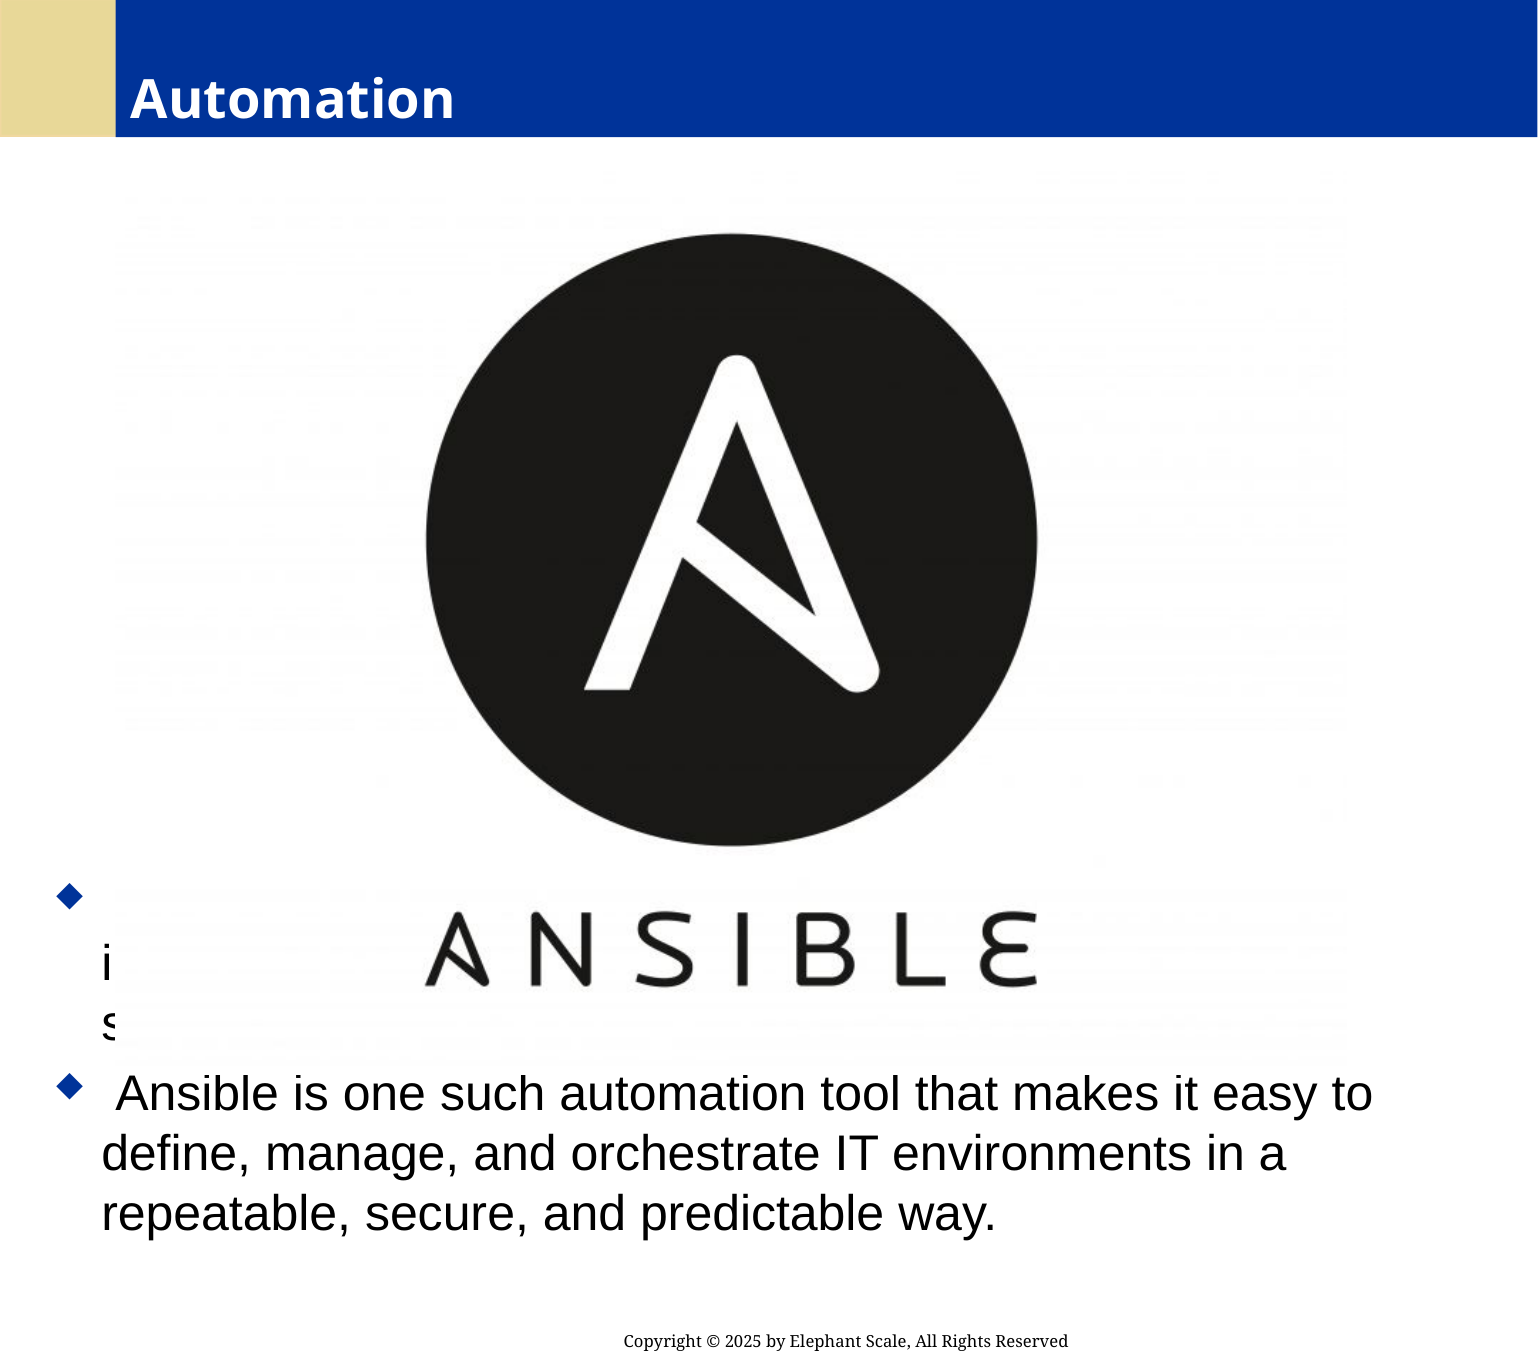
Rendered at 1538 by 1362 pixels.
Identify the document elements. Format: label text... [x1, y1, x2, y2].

text_box Copyright © 2025 by Elephant Scale, All Rights Reserved [608, 1322, 1085, 1358]
picture [115, 149, 1348, 1075]
title Automation [115, 0, 1538, 138]
list Automating the management and deployment of a large infrastructure is essential to maintain consistency and scalability. Ansible is one such automation tool that makes it easy to define, manage, and orchestrate IT environments in a repeatable, secure, and predictable way. [38, 162, 1500, 1284]
picture [0, 0, 115, 137]
